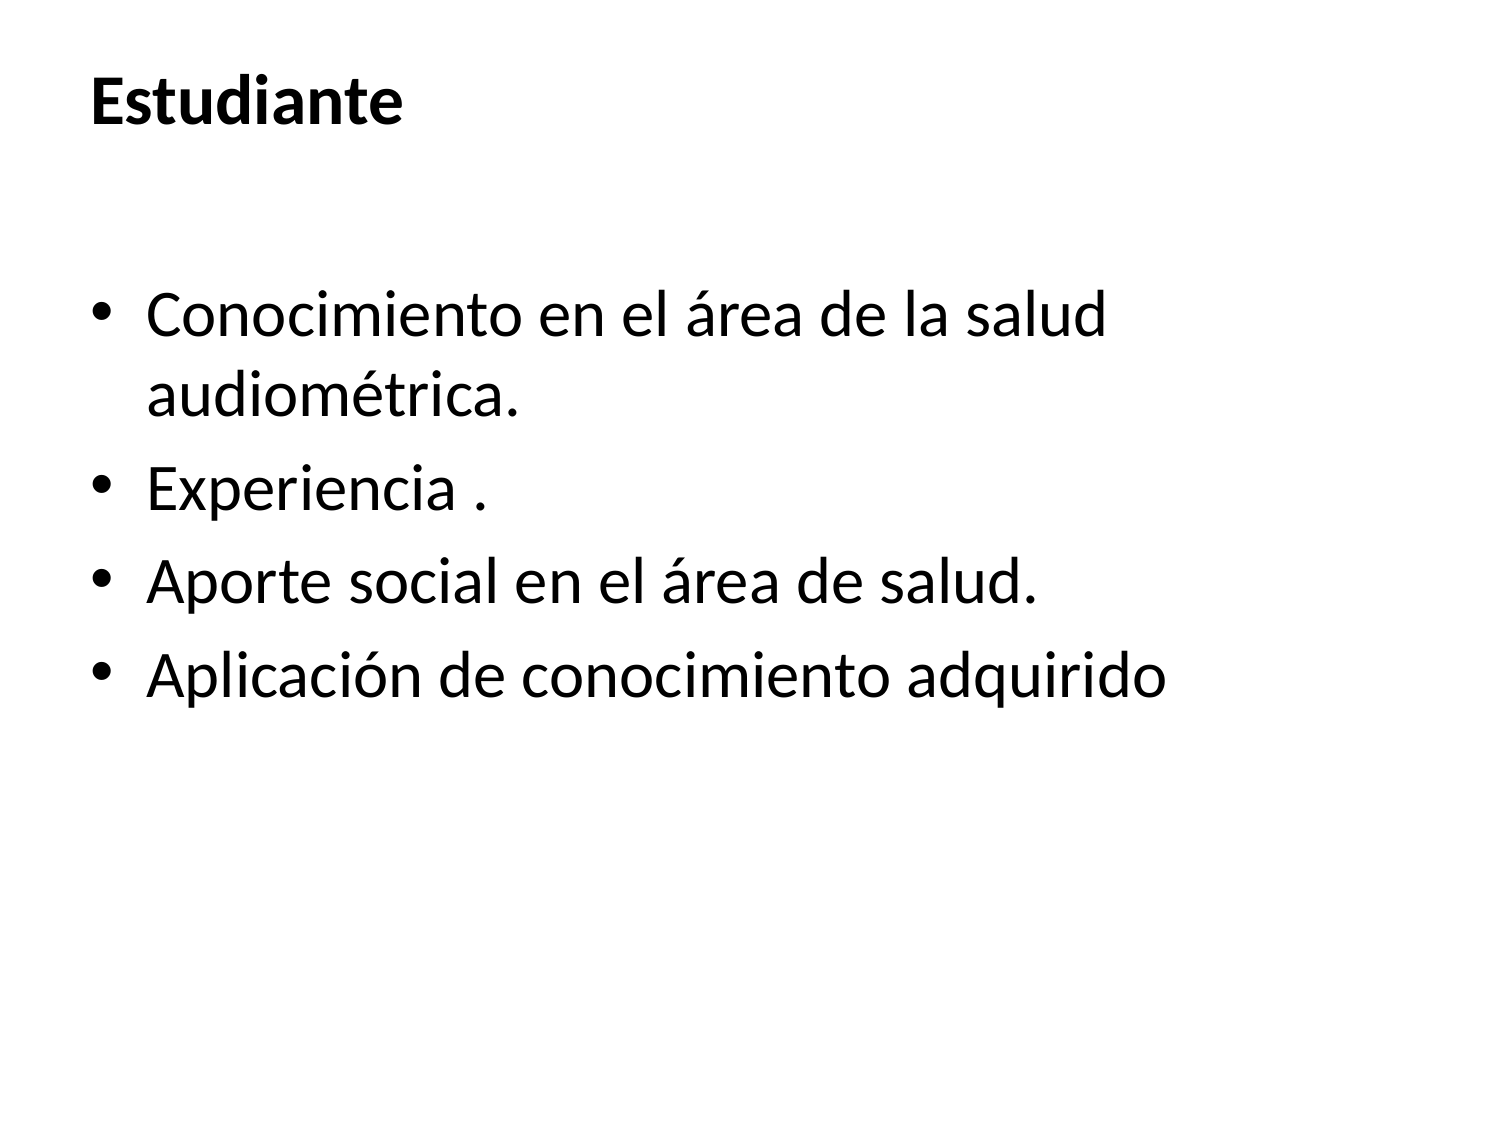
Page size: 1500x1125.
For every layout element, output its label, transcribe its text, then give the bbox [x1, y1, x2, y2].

list Conocimiento en el área de la salud audiométrica. Experiencia . Aporte social en el área de salud. Aplicación de conocimiento adquirido [75, 262, 1425, 1005]
title Estudiante [75, 45, 1425, 233]
